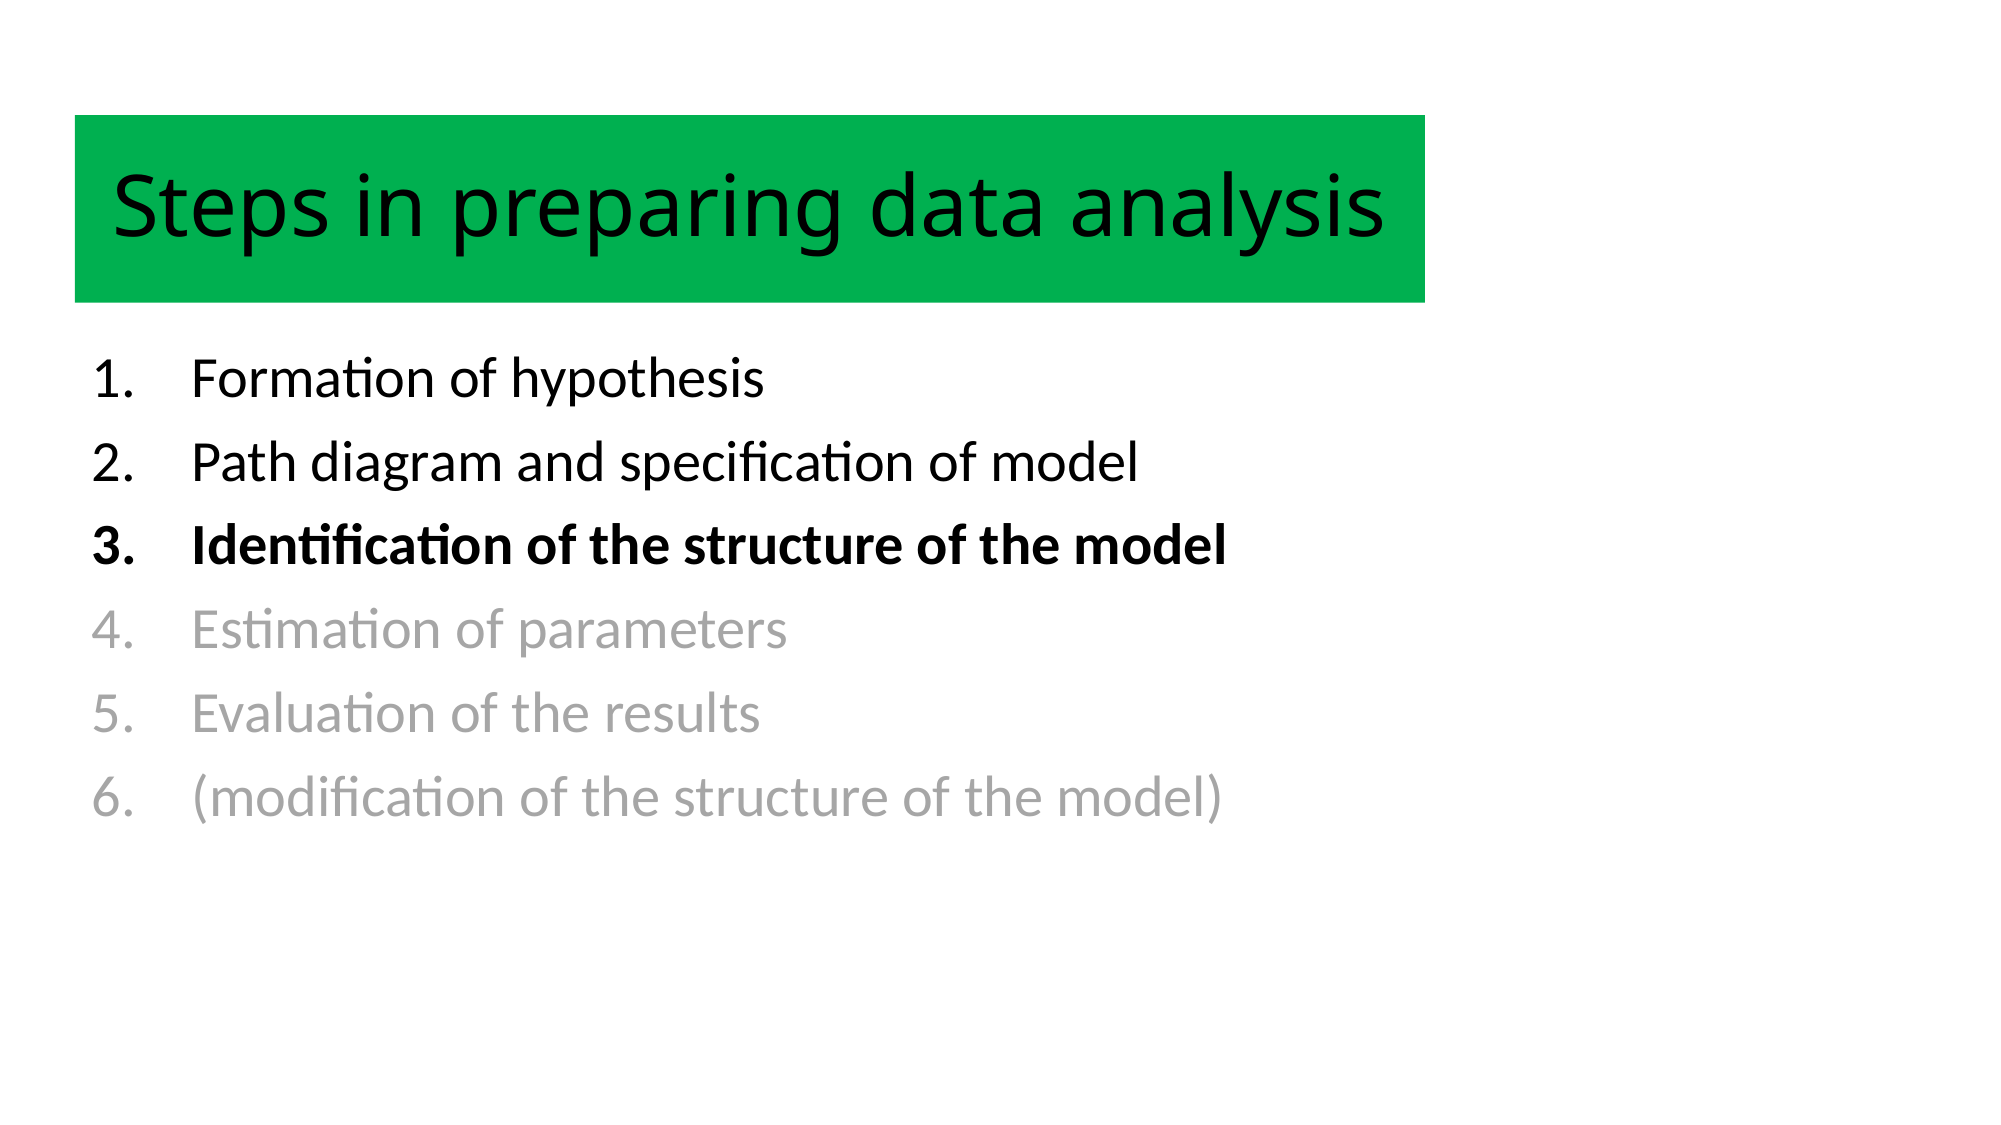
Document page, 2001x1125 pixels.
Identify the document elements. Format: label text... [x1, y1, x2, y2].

text_box Steps in preparing data analysis [74, 115, 1425, 303]
text_box Formation of hypothesis Path diagram and specification of model Identification of the structure of the model Estimation of parameters Evaluation of the results (modification of the structure of the model) [76, 339, 1427, 1083]
